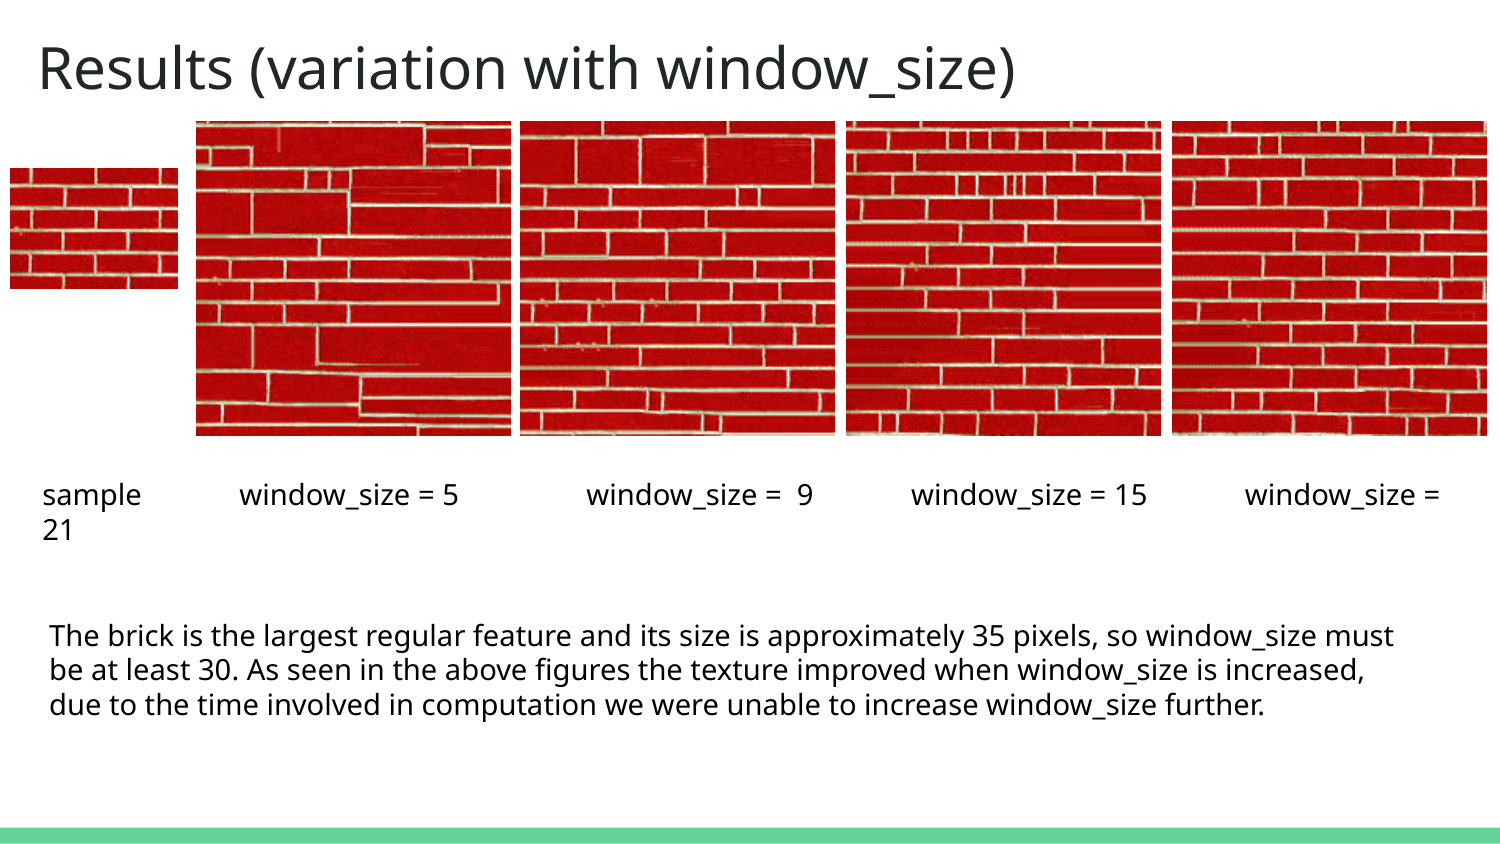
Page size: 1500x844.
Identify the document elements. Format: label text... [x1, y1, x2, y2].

picture [845, 121, 1161, 436]
text_box The brick is the largest regular feature and its size is approximately 35 pixels, so window_size must be at least 30. As seen in the above figures the texture improved when window_size is increased, due to the time involved in computation we were unable to increase window_size further. [34, 601, 1432, 759]
text_box sample window_size = 5 window_size = 9 window_size = 15 window_size = 21 [27, 461, 1475, 522]
title Results (variation with window_size) [22, 15, 1421, 110]
text_box [27, 569, 1475, 807]
picture [1172, 121, 1487, 436]
picture [196, 121, 511, 436]
picture [519, 121, 835, 436]
picture [10, 168, 179, 290]
